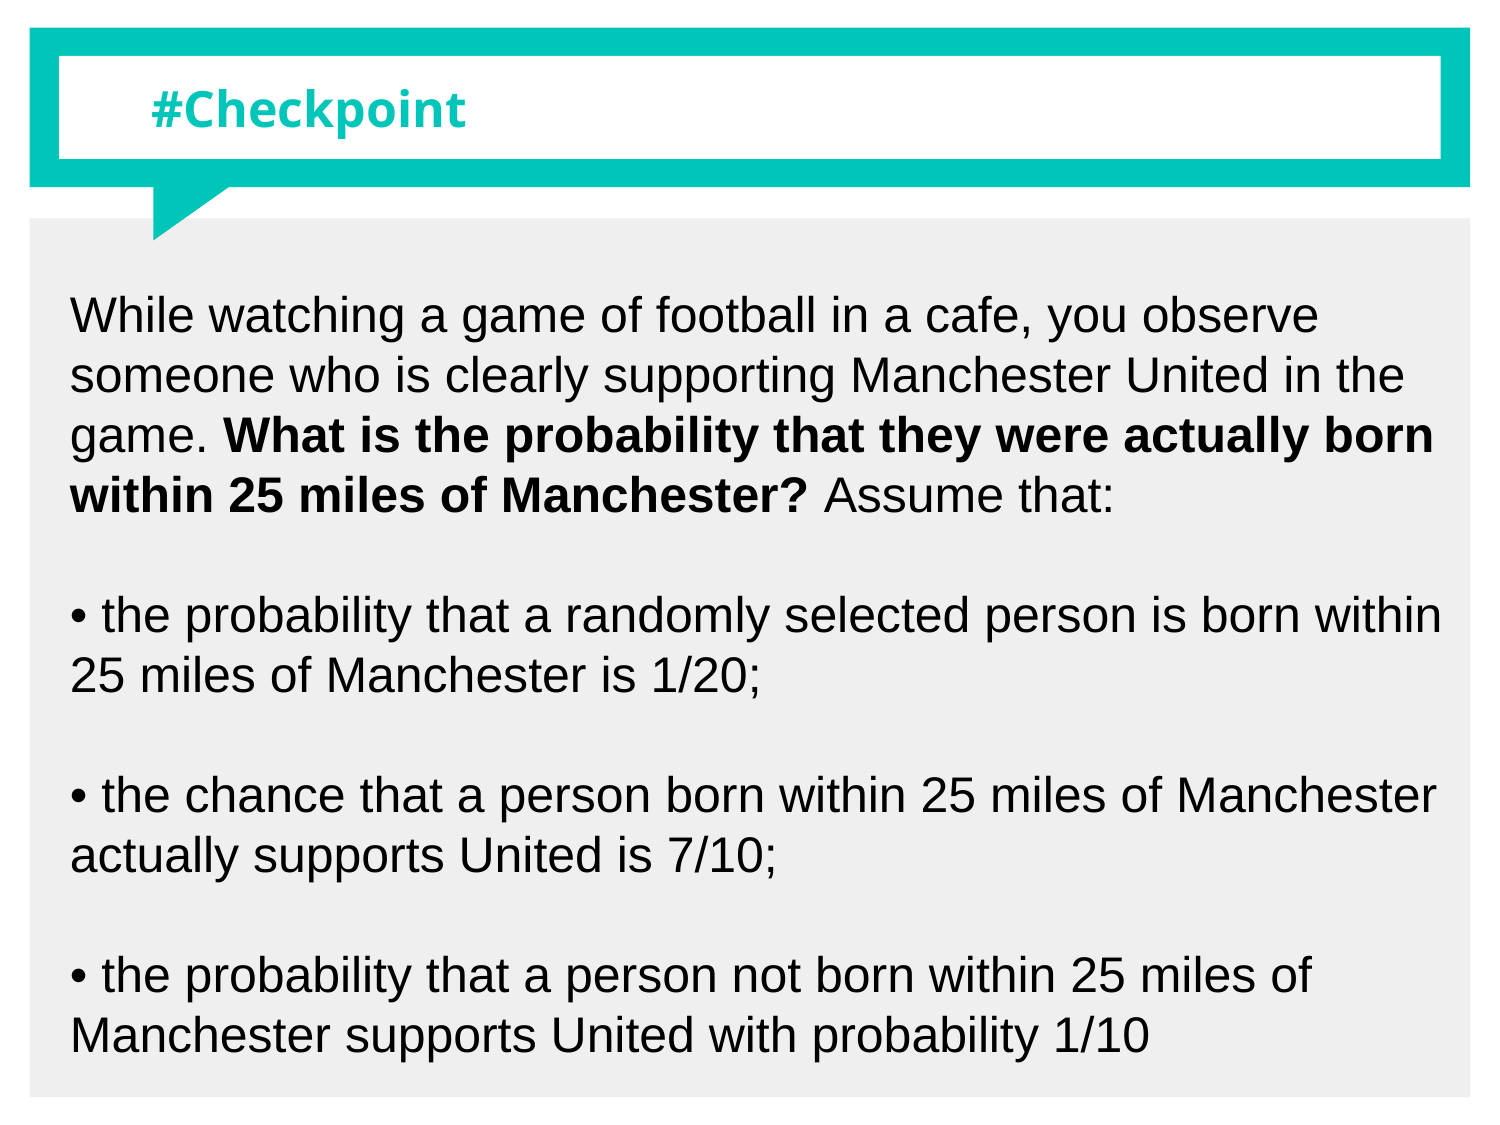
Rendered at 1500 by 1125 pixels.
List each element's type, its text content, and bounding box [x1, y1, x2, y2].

title #Checkpoint [136, 27, 1441, 188]
text_box [58, 217, 1500, 1125]
text_box While watching a game of football in a cafe, you observe someone who is clearly supporting Manchester United in the game. What is the probability that they were actually born within 25 miles of Manchester? Assume that: • the probability that a randomly selected person is born within 25 miles of Manchester is 1/20; • the chance that a person born within 25 miles of Manchester actually supports United is 7/10; • the probability that a person not born within 25 miles of Manchester supports United with probability 1/10 [55, 274, 1463, 1070]
